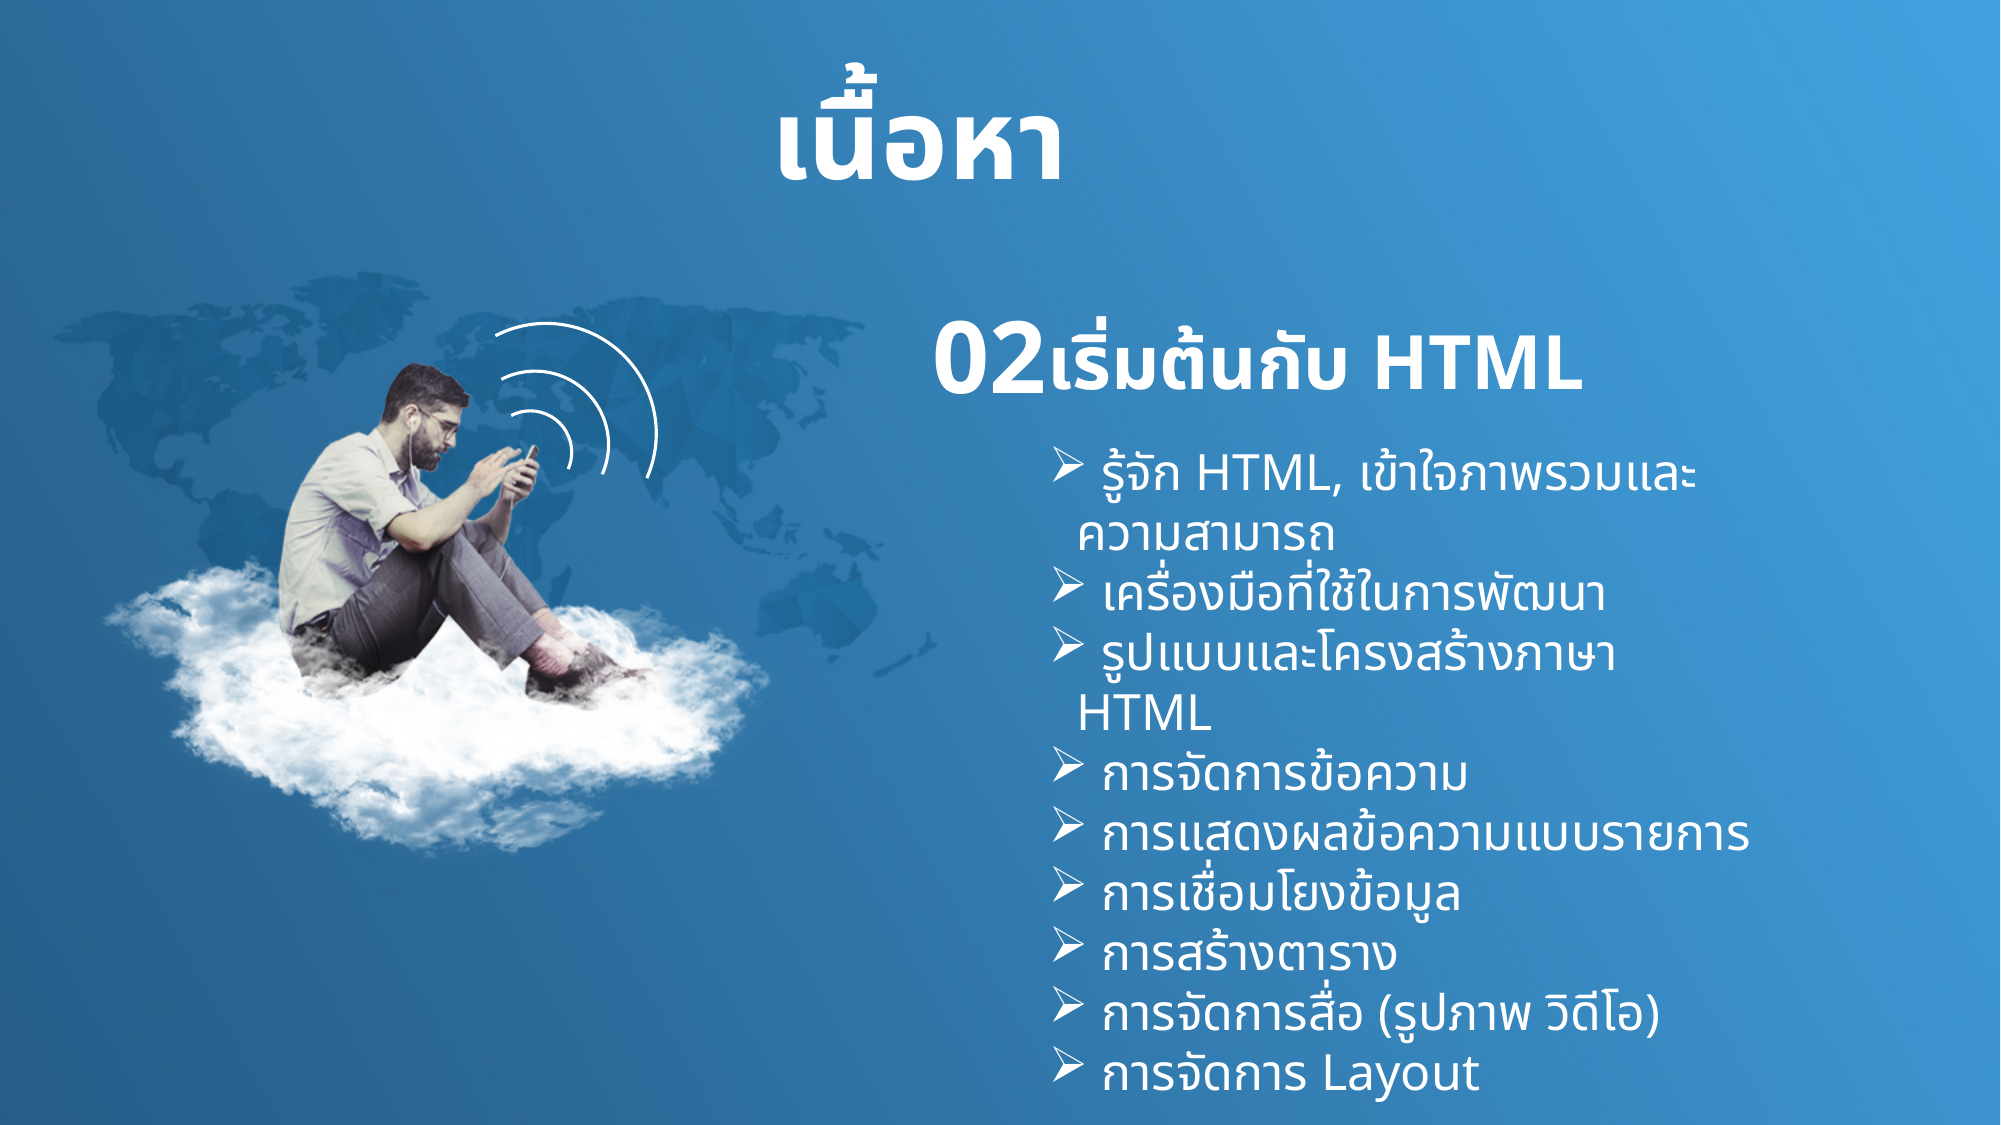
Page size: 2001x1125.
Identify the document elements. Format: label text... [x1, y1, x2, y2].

picture [0, 0, 2001, 1125]
text_box เนื้อหา [756, 59, 1773, 210]
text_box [910, 285, 1774, 1125]
